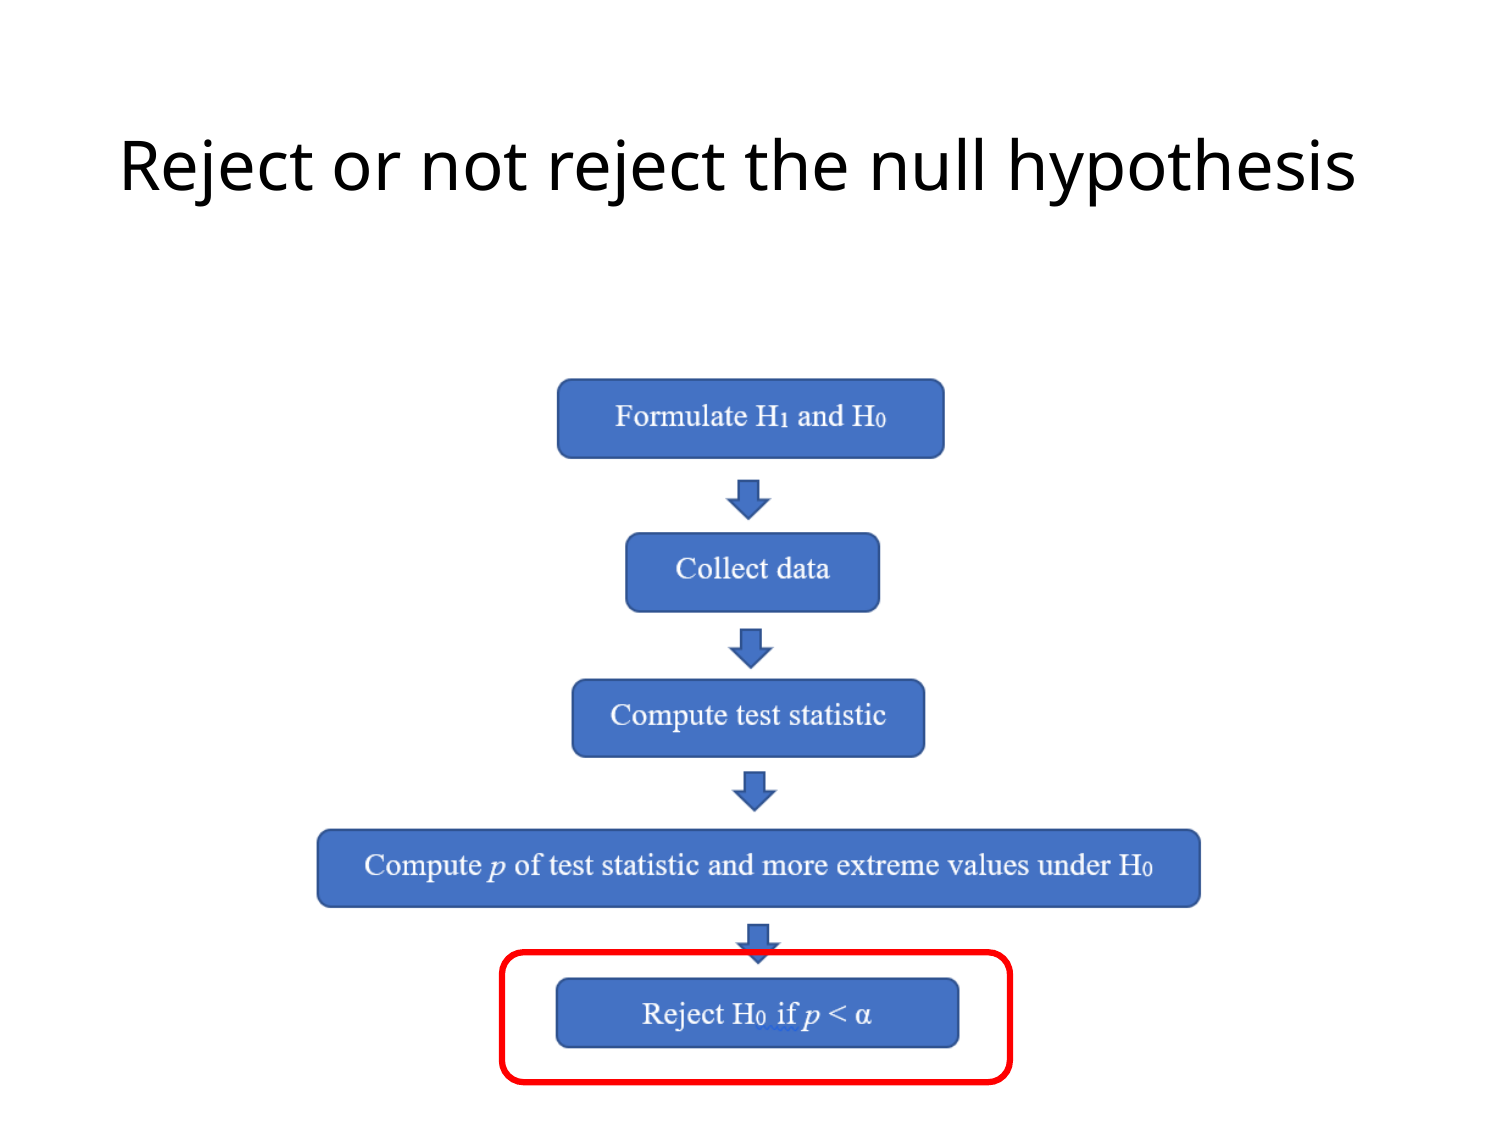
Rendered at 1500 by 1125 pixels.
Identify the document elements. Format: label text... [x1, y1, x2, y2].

picture [223, 314, 1294, 1071]
text_box [503, 1071, 1009, 1084]
title Reject or not reject the null hypothesis [103, 59, 1397, 278]
